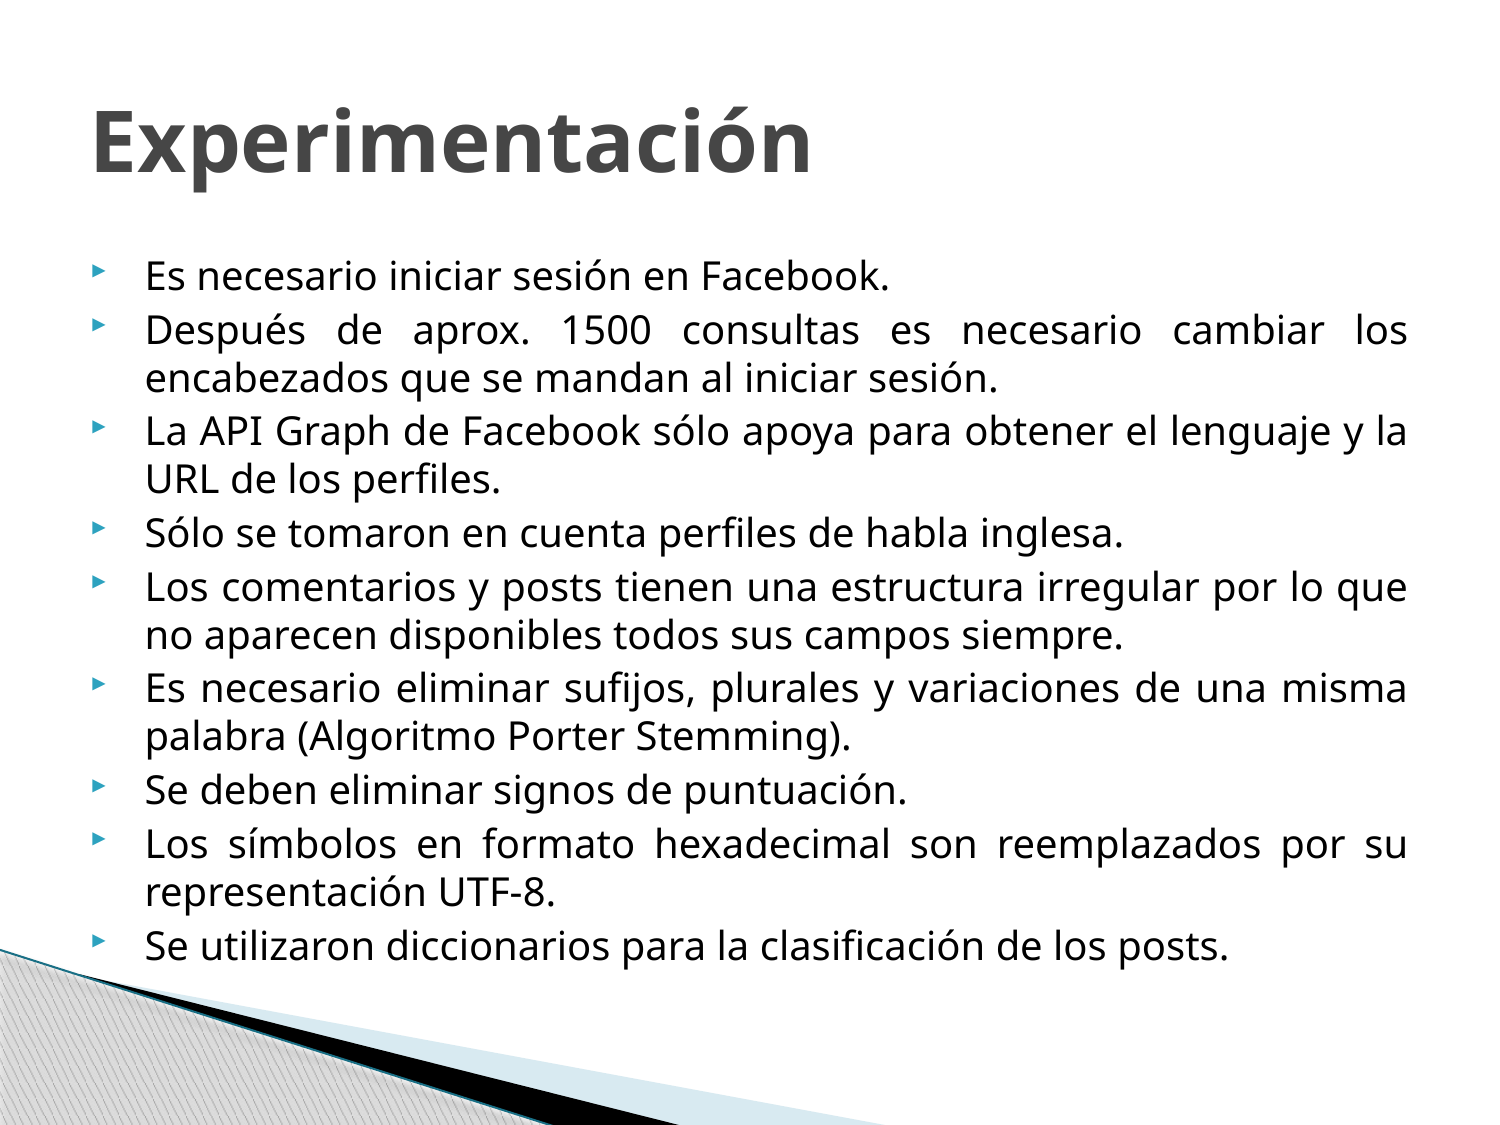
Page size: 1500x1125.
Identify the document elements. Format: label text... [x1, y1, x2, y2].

title Experimentación [75, 45, 1425, 233]
list Es necesario iniciar sesión en Facebook. Después de aprox. 1500 consultas es necesario cambiar los encabezados que se mandan al iniciar sesión. La API Graph de Facebook sólo apoya para obtener el lenguaje y la URL de los perfiles. Sólo se tomaron en cuenta perfiles de habla inglesa. Los comentarios y posts tienen una estructura irregular por lo que no aparecen disponibles todos sus campos siempre. Es necesario eliminar sufijos, plurales y variaciones de una misma palabra (Algoritmo Porter Stemming). Se deben eliminar signos de puntuación. Los símbolos en formato hexadecimal son reemplazados por su representación UTF-8. Se utilizaron diccionarios para la clasificación de los posts. [75, 243, 1425, 986]
